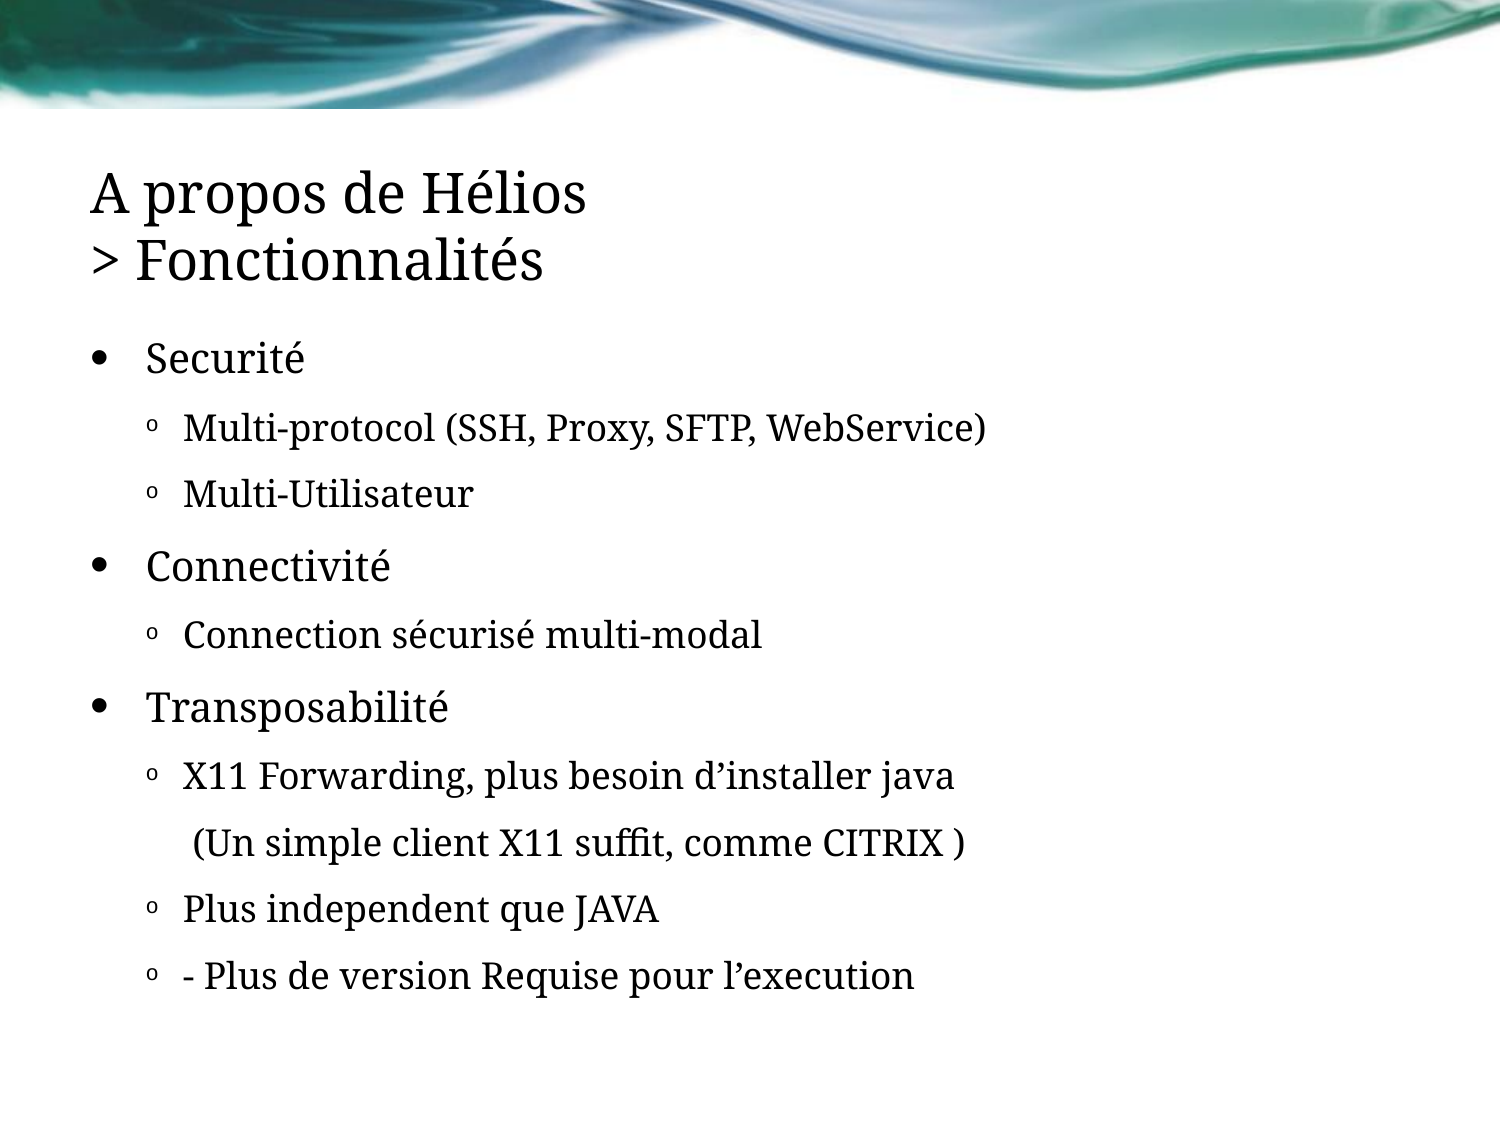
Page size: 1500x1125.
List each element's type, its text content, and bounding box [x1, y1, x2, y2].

picture [0, 0, 1500, 109]
list Securité Multi-protocol (SSH, Proxy, SFTP, WebService) Multi-Utilisateur Connectivité Connection sécurisé multi-modal Transposabilité X11 Forwarding, plus besoin d’installer java (Un simple client X11 suffit, comme CITRIX ) Plus independent que JAVA - Plus de version Requise pour l’execution [75, 299, 1425, 1005]
title A propos de Hélios > Fonctionnalités [75, 149, 1425, 299]
